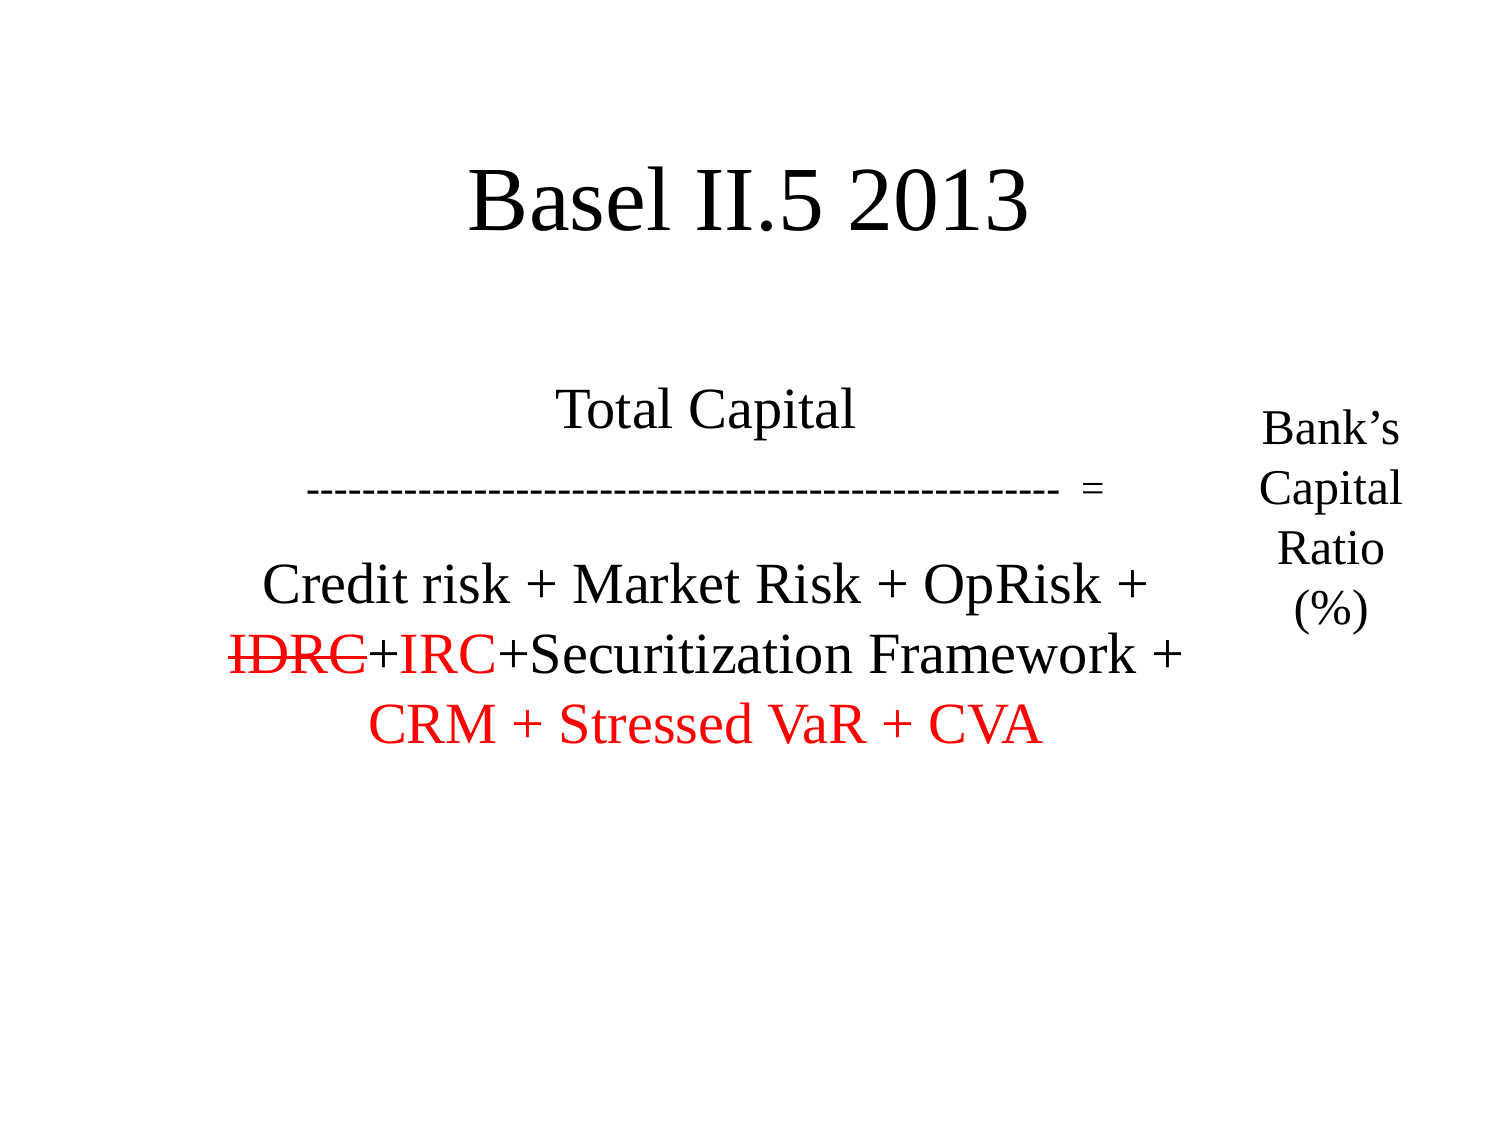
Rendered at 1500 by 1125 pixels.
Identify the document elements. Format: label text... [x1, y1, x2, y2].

title Basel II.5 2013 [112, 99, 1388, 288]
text_box Total Capital ------------------------------------------------------ = Credit risk + Market Risk + OpRisk + IDRC+IRC+Securitization Framework + CRM + Stressed VaR + CVA [187, 362, 1225, 863]
text_box Bank’s Capital Ratio (%) [1224, 387, 1438, 643]
